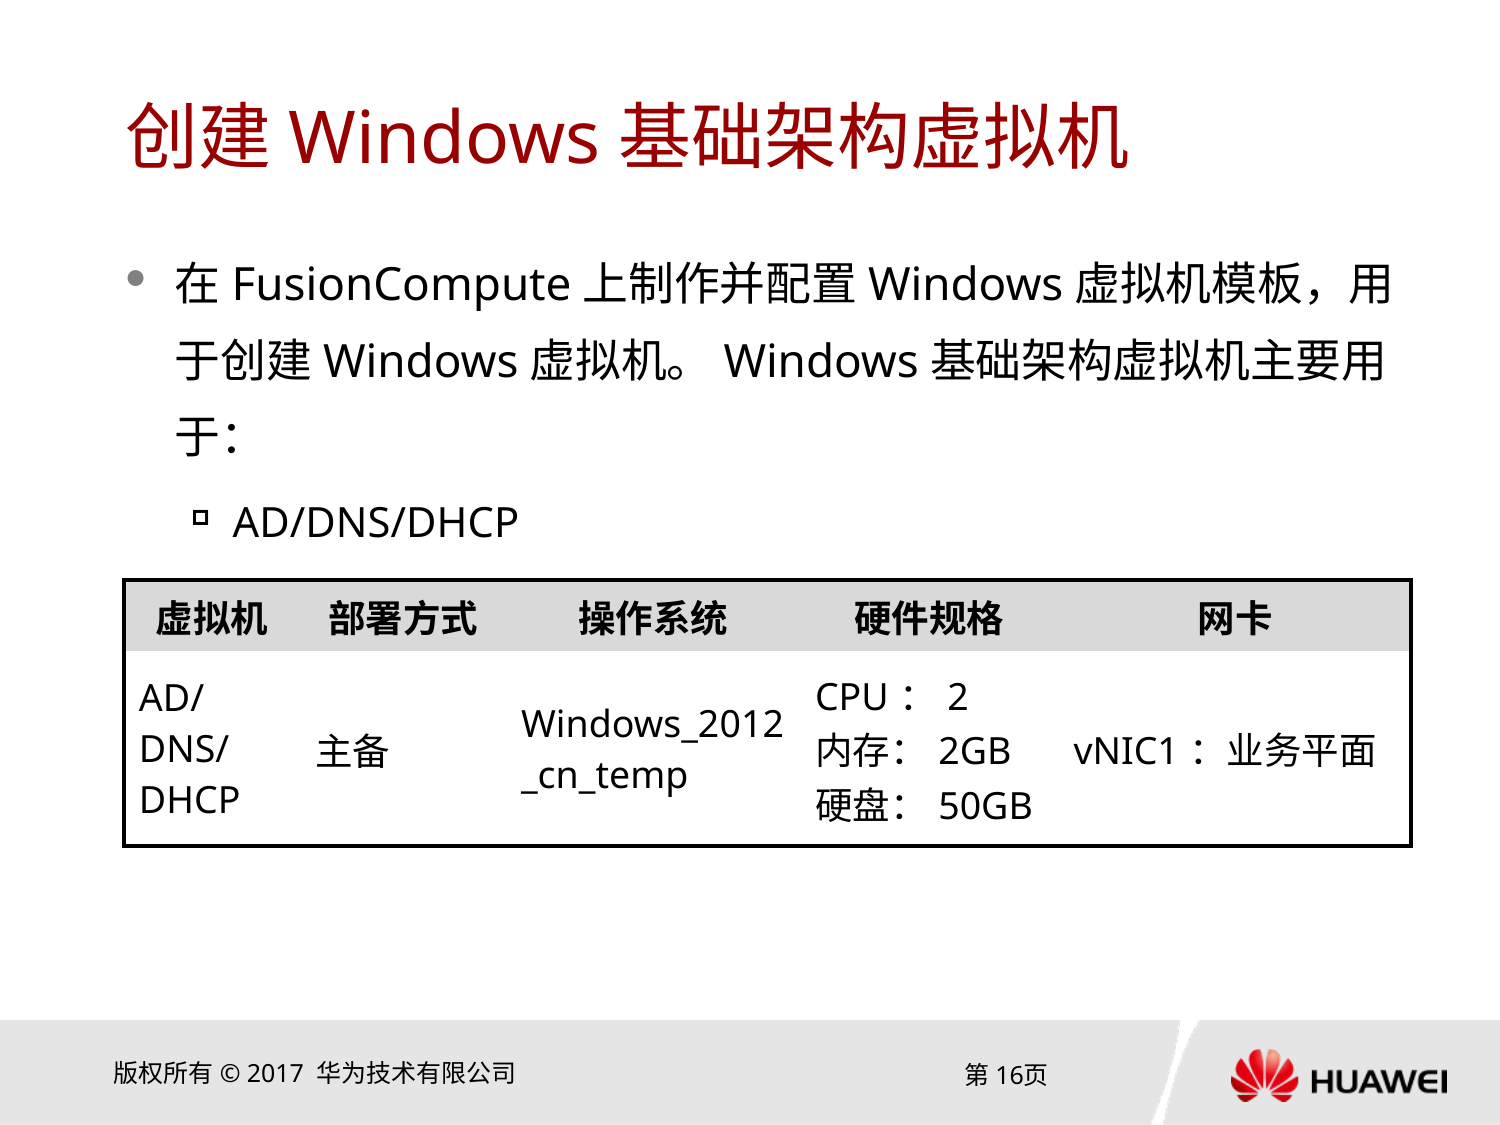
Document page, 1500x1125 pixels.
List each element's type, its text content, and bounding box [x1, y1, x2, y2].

table_header 操作系统 [506, 582, 800, 651]
table_cell AD/DNS/DHCP [126, 651, 300, 844]
table_header 虚拟机 [126, 582, 300, 651]
table_cell vNIC1：业务平面 [1059, 651, 1409, 844]
table_cell CPU：2 内存：2GB 硬盘：50GB [800, 651, 1059, 844]
list 在FusionCompute上制作并配置Windows虚拟机模板，用于创建Windows虚拟机。Windows基础架构虚拟机主要用于： AD/DNS/DHCP 防病毒/补丁 [111, 225, 1412, 870]
table_cell 主备 [300, 651, 506, 844]
table_header 部署方式 [300, 582, 506, 651]
title 创建Windows基础架构虚拟机 [111, 63, 1412, 207]
table_header 硬件规格 [800, 582, 1059, 651]
table_header 网卡 [1059, 582, 1409, 651]
picture [0, 1020, 1500, 1125]
table_cell Windows_2012_cn_temp [506, 651, 800, 844]
